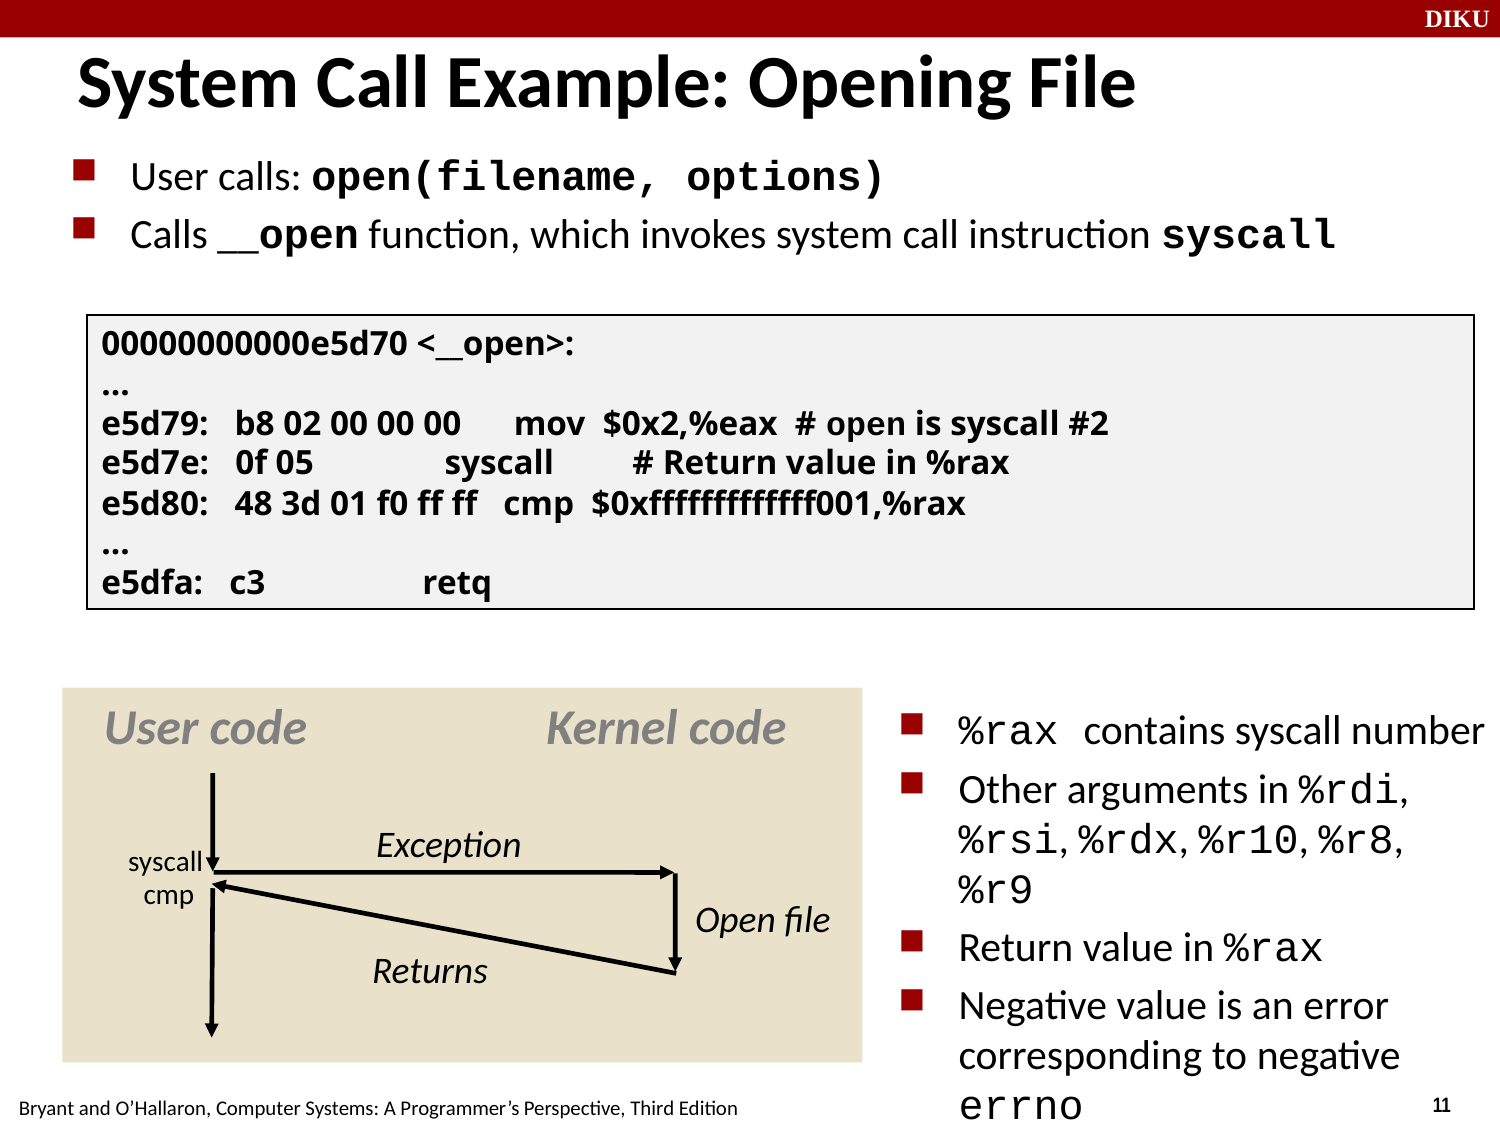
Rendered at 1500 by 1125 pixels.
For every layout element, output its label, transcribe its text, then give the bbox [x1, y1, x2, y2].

text_box [669, 873, 682, 972]
text_box Returns [357, 938, 503, 998]
text_box User calls: open(filename, options) Calls __open function, which invokes system call instruction syscall [59, 141, 1438, 313]
text_box 00000000000e5d70 <__open>: ... e5d79: b8 02 00 00 00 mov $0x2,%eax # open is syscall #2 e5d7e: 0f 05 syscall # Return value in %rax e5d80: 48 3d 01 f0 ff ff cmp $0xfffffffffffff001,%rax ... e5dfa: c3 retq [86, 314, 1475, 609]
text_box [213, 880, 494, 938]
text_box Kernel code [531, 687, 802, 763]
text_box Exception [361, 812, 537, 873]
text_box cmp [128, 868, 210, 918]
text_box [537, 866, 675, 879]
text_box Open file [680, 887, 881, 948]
text_box %rax contains syscall number Other arguments in %rdi, %rsi, %rdx, %r10, %r8, %r9 Return value in %rax Negative value is an error corresponding to negative errno [887, 695, 1500, 1113]
text_box User code [89, 687, 323, 763]
text_box syscall [113, 834, 219, 885]
text_box [62, 687, 863, 1063]
text_box [205, 888, 218, 1038]
text_box System Call Example: Opening File [62, 31, 1475, 125]
